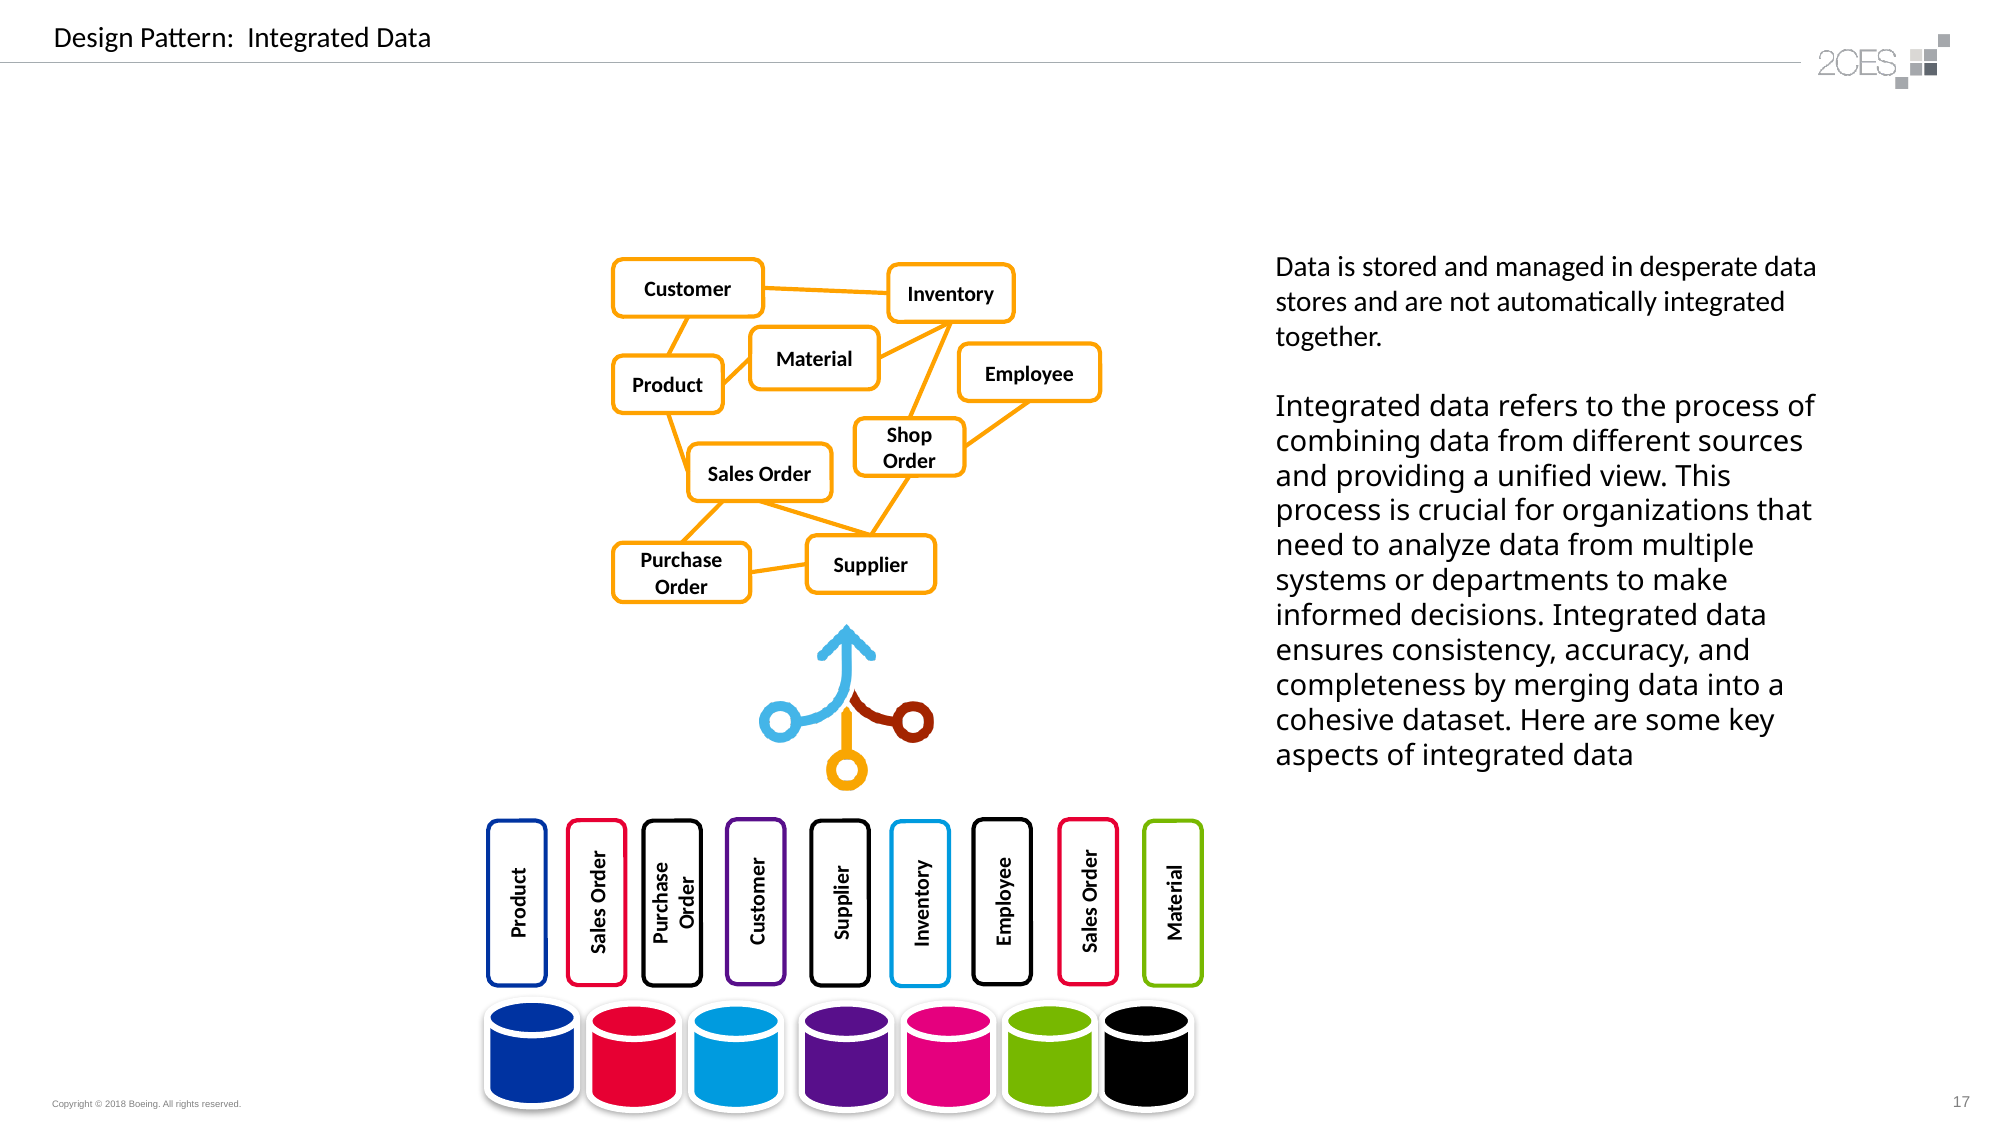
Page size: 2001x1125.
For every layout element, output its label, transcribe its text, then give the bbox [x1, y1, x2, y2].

text_box Material [748, 324, 881, 392]
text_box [722, 357, 751, 385]
text_box Design Pattern: Integrated Data [39, 11, 447, 61]
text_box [909, 321, 952, 419]
text_box Data is stored and managed in desperate data stores and are not automatically integrated together. Integrated data refers to the process of combining data from different sources and providing a unified view. This process is crucial for organizations that need to analyze data from multiple systems or departments to make informed decisions. Integrated data ensures consistency, accuracy, and completeness by merging data into a cohesive dataset. Here are some key aspects of integrated data [1185, 239, 1835, 779]
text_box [762, 287, 889, 294]
text_box Employee [956, 341, 1103, 404]
text_box Supplier [804, 533, 938, 595]
text_box Inventory [886, 262, 1016, 324]
text_box Supplier [809, 818, 871, 988]
slide_number 17 [1679, 1071, 1973, 1113]
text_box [878, 321, 908, 359]
text_box Material [1142, 818, 1204, 988]
text_box Employee [971, 817, 1034, 987]
text_box [900, 1000, 997, 1114]
text_box [688, 1000, 785, 1114]
text_box Sales Order [686, 441, 834, 504]
text_box Product [486, 818, 548, 988]
text_box Customer [724, 817, 787, 987]
text_box Shop Order [852, 416, 967, 478]
text_box [1001, 1000, 1098, 1113]
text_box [749, 563, 807, 573]
text_box Sales Order [1057, 817, 1120, 987]
text_box [484, 996, 581, 1110]
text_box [759, 500, 872, 536]
text_box Inventory [889, 819, 952, 989]
text_box Purchase Order [611, 540, 753, 605]
text_box Purchase Order [641, 818, 704, 988]
text_box Sales Order [565, 818, 628, 988]
text_box Product [611, 353, 725, 416]
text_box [681, 500, 723, 543]
text_box Customer [610, 257, 766, 319]
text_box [964, 400, 1030, 448]
picture [1818, 34, 1950, 89]
text_box [586, 1000, 683, 1114]
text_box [870, 475, 910, 536]
text_box [1099, 1000, 1195, 1113]
picture [759, 624, 934, 791]
text_box [798, 1000, 895, 1114]
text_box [667, 412, 689, 473]
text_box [667, 316, 689, 356]
